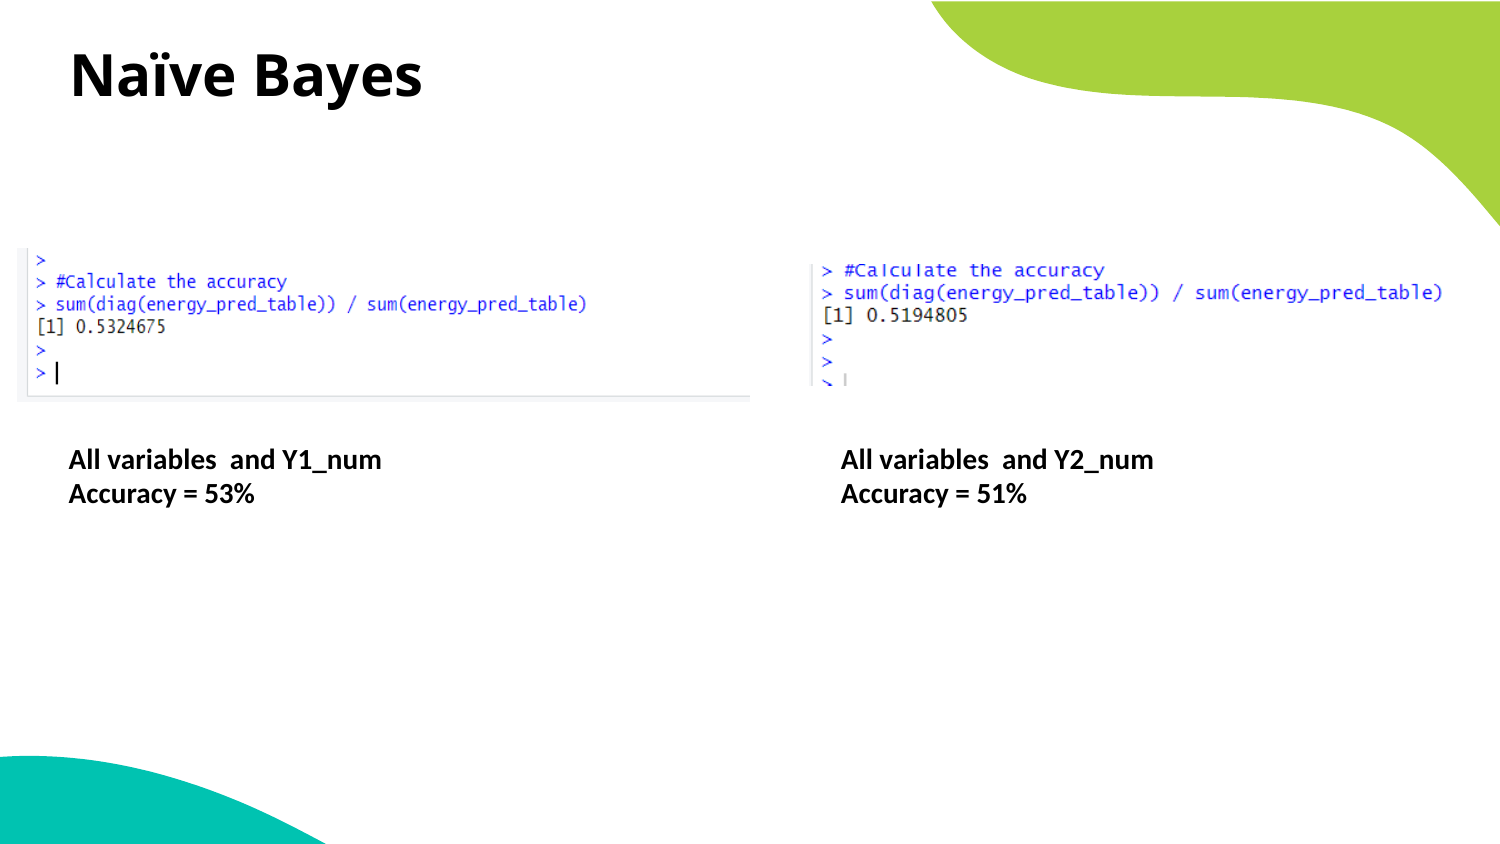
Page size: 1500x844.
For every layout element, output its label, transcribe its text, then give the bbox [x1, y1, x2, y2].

text_box All variables and Y2_num Accuracy = 51% [980, 432, 1500, 518]
picture [809, 264, 1463, 386]
text_box All variables and Y1_num Accuracy = 53% [54, 432, 980, 518]
title Naïve Bayes [54, 32, 1318, 115]
picture [17, 247, 751, 403]
